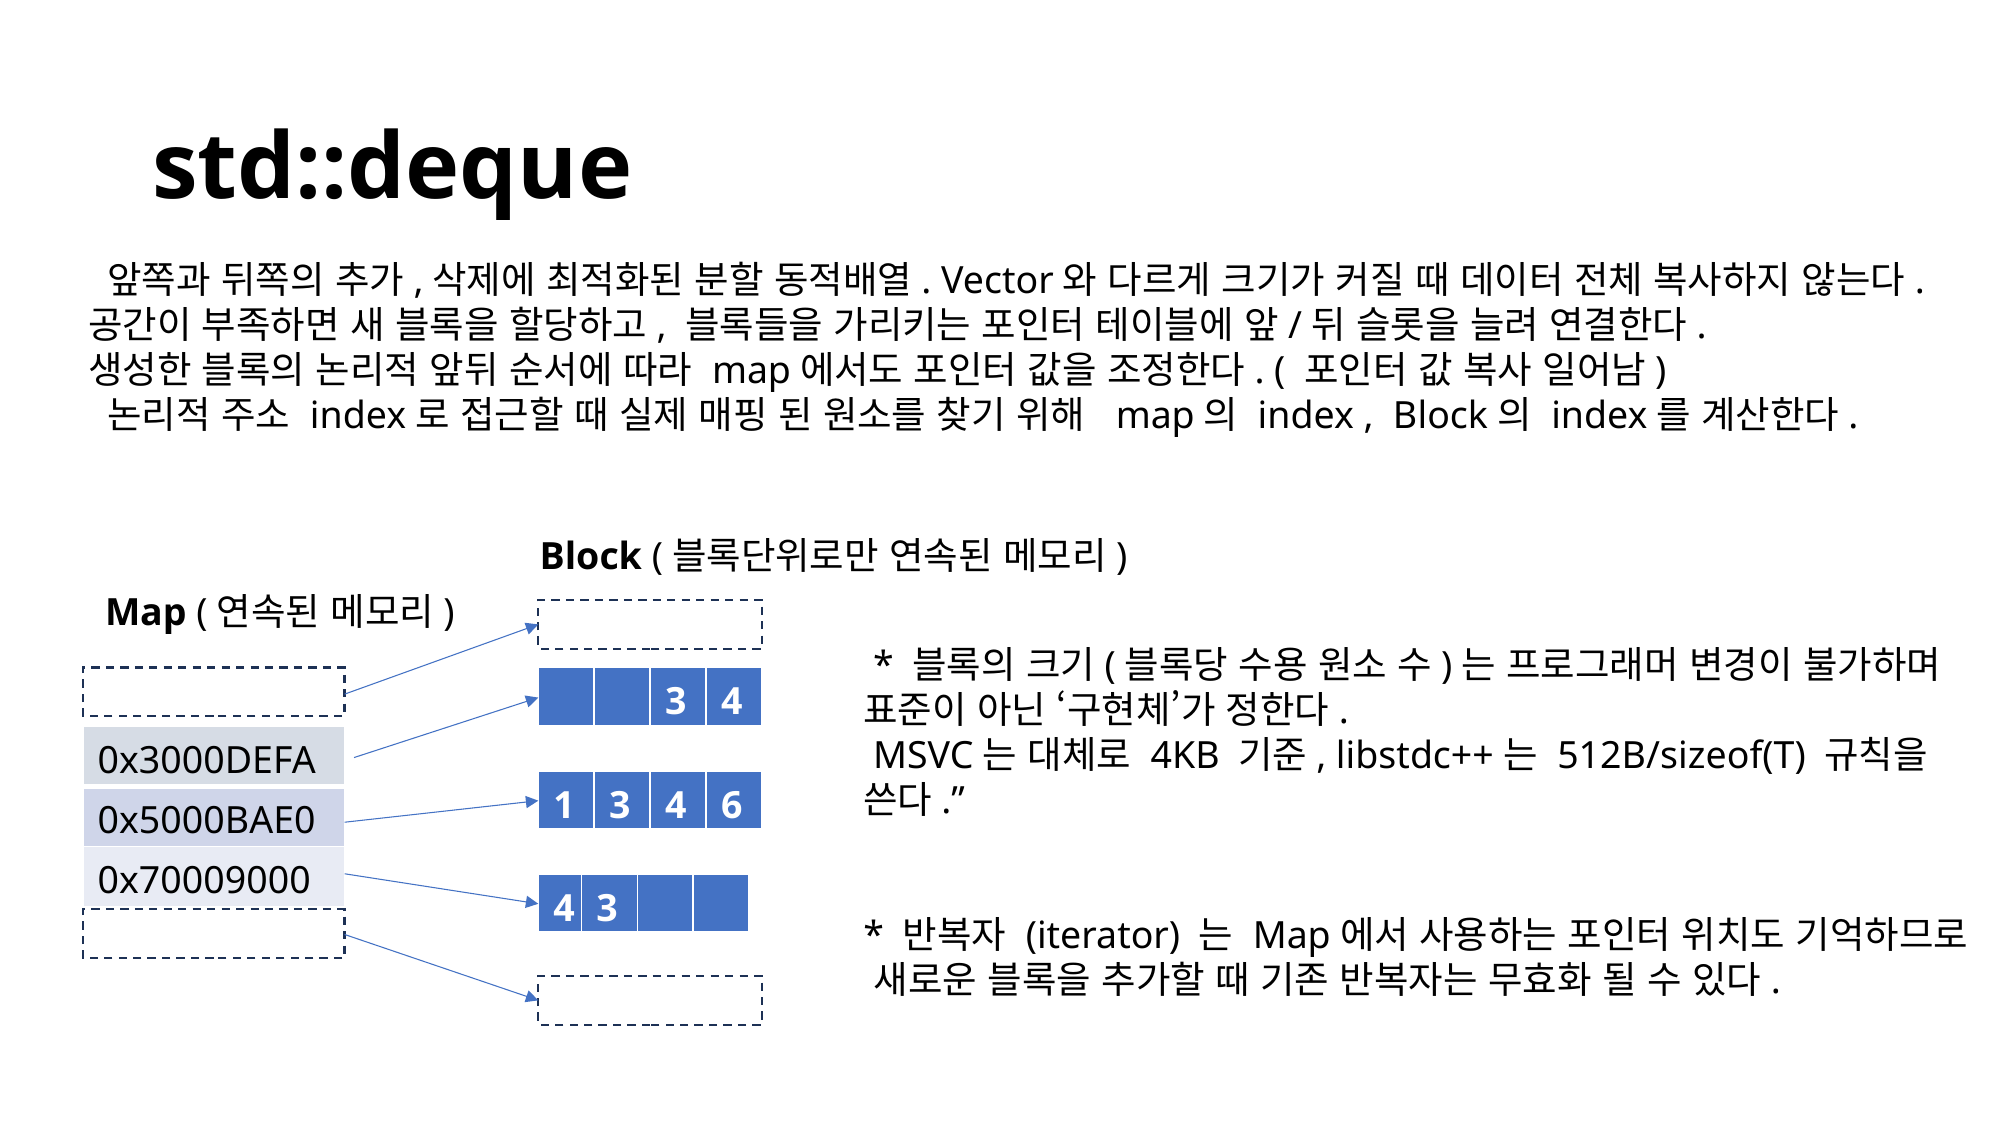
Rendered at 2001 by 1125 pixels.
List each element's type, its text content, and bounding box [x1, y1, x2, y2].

text_box [82, 666, 346, 717]
table_header 6 [707, 772, 761, 828]
table_header 4 [651, 772, 705, 828]
table_header 4 [539, 875, 581, 931]
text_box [353, 697, 539, 758]
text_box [344, 800, 539, 823]
table_header [595, 668, 649, 725]
text_box [537, 975, 763, 1026]
table_header [638, 875, 692, 931]
table_cell 0x5000BAE0 [84, 789, 344, 846]
text_box [82, 908, 346, 959]
title std::deque [137, 59, 1863, 248]
table_header [539, 668, 593, 725]
text_box Map (연속된 메모리) [90, 580, 475, 641]
table_header 3 [595, 772, 649, 828]
text_box [537, 599, 763, 650]
table_header 4 [707, 668, 761, 725]
table_header 1 [539, 772, 593, 828]
table_header 3 [582, 875, 637, 931]
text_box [344, 624, 539, 695]
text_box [344, 934, 539, 1001]
text_box * 블록의 크기(블록당 수용 원소 수)는 프로그래머 변경이 불가하며 표준이 아닌 ‘구현체’가 정한다. MSVC는 대체로 4KB 기준, libstdc++는 512B/sizeof(T) 규칙을 쓴다.” * 반복자 (iterator) 는 Map에서 사용하는 포인터 위치도 기억하므로 새로운 블록을 추가할 때 기존 반복자는 무효화 될 수 있다. [848, 633, 1989, 1009]
table_cell 0x70009000 [84, 847, 344, 906]
table_header 0x3000DEFA [84, 727, 344, 784]
text_box 앞쪽과 뒤쪽의 추가,삭제에 최적화된 분할 동적배열. Vector와 다르게 크기가 커질 때 데이터 전체 복사하지 않는다. 공간이 부족하면 새 블록을 할당하고, 블록들을 가리키는 포인터 테이블에 앞/뒤 슬롯을 늘려 연결한다. 생성한 블록의 논리적 앞뒤 순서에 따라 map에서도 포인터 값을 조정한다. ( 포인터 값 복사 일어남) 논리적 주소 index로 접근할 때 실제 매핑 된 원소를 찾기 위해 map의 index , Block의 index를 계산한다. [73, 248, 1940, 443]
table_header [694, 875, 748, 931]
table_header 3 [651, 668, 705, 725]
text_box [344, 873, 539, 904]
text_box Block (블록단위로만 연속된 메모리) [524, 524, 1181, 584]
